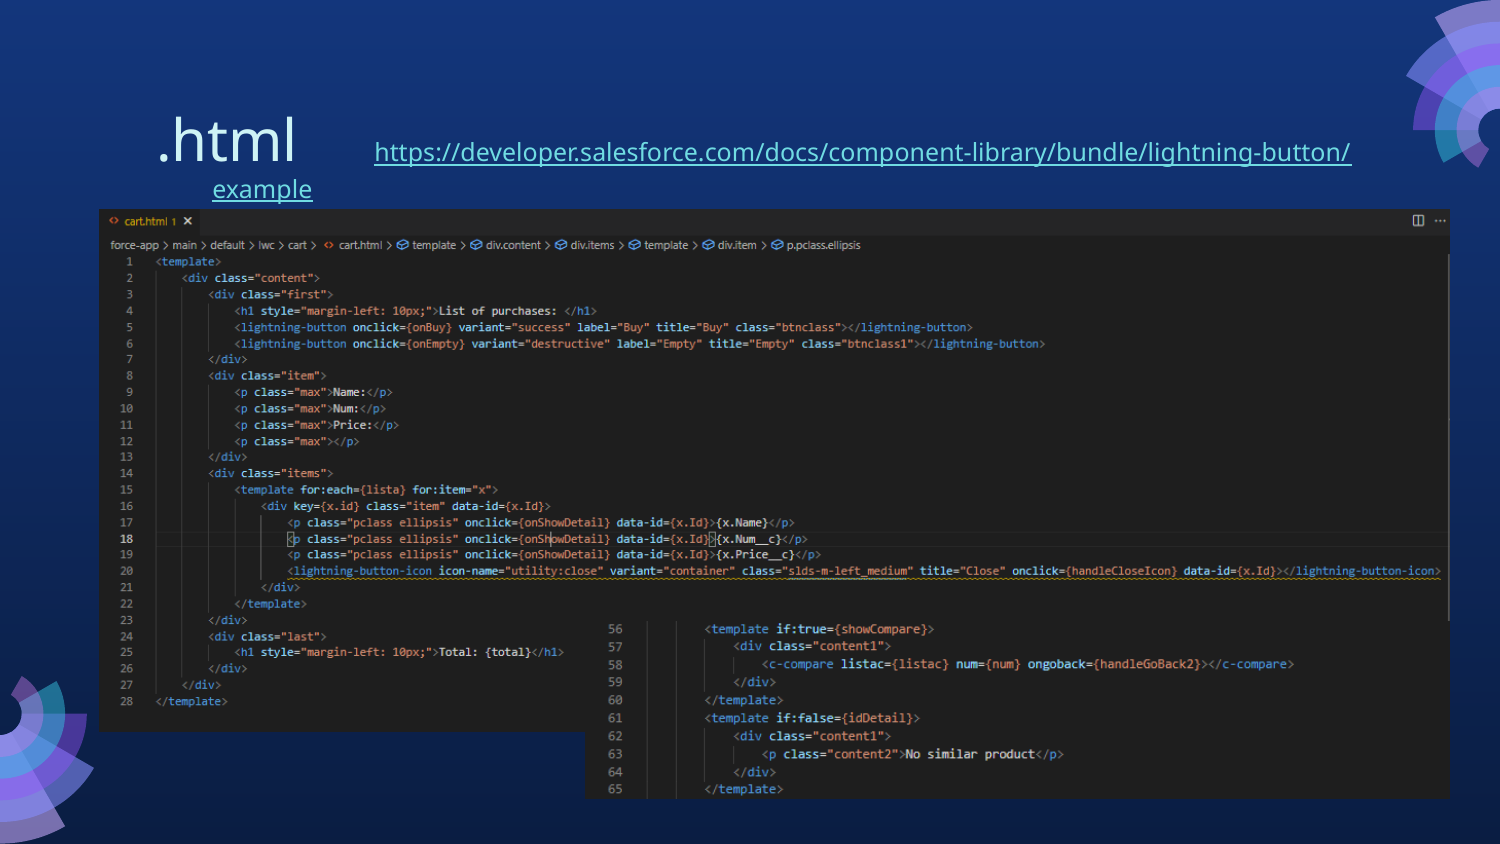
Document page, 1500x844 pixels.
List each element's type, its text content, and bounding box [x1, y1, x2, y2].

picture [99, 209, 1451, 800]
title .html https://developer.salesforce.com/docs/component-library/bundle/lightning-button/example [118, 88, 1382, 183]
